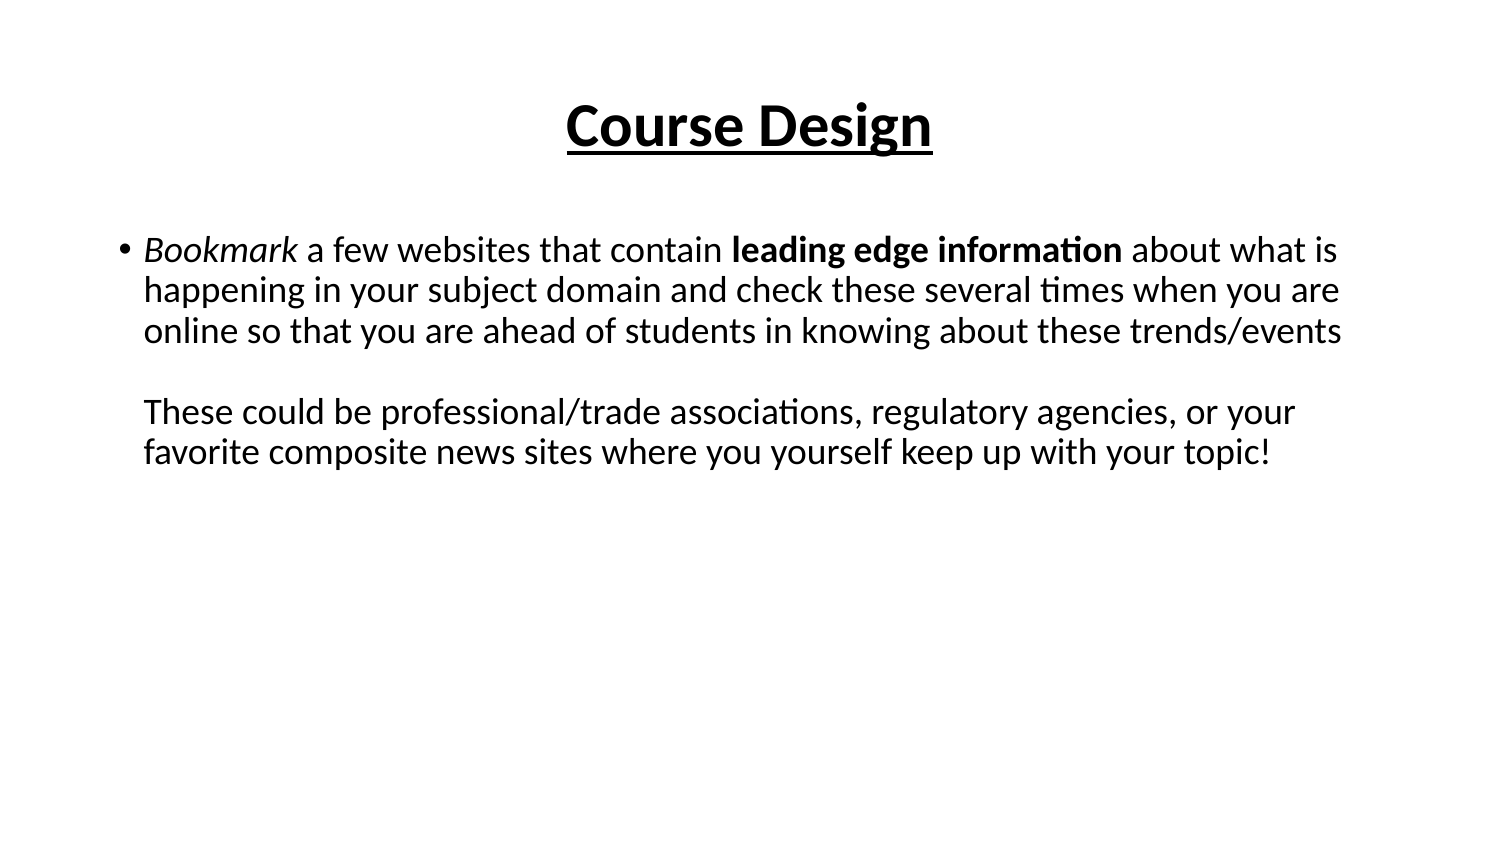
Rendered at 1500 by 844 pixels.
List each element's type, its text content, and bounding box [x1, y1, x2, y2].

list Bookmark a few websites that contain leading edge information about what is happening in your subject domain and check these several times when you are online so that you are ahead of students in knowing about these trends/events These could be professional/trade associations, regulatory agencies, or your favorite composite news sites where you yourself keep up with your topic! [103, 224, 1397, 760]
title Course Design [103, 44, 1397, 208]
